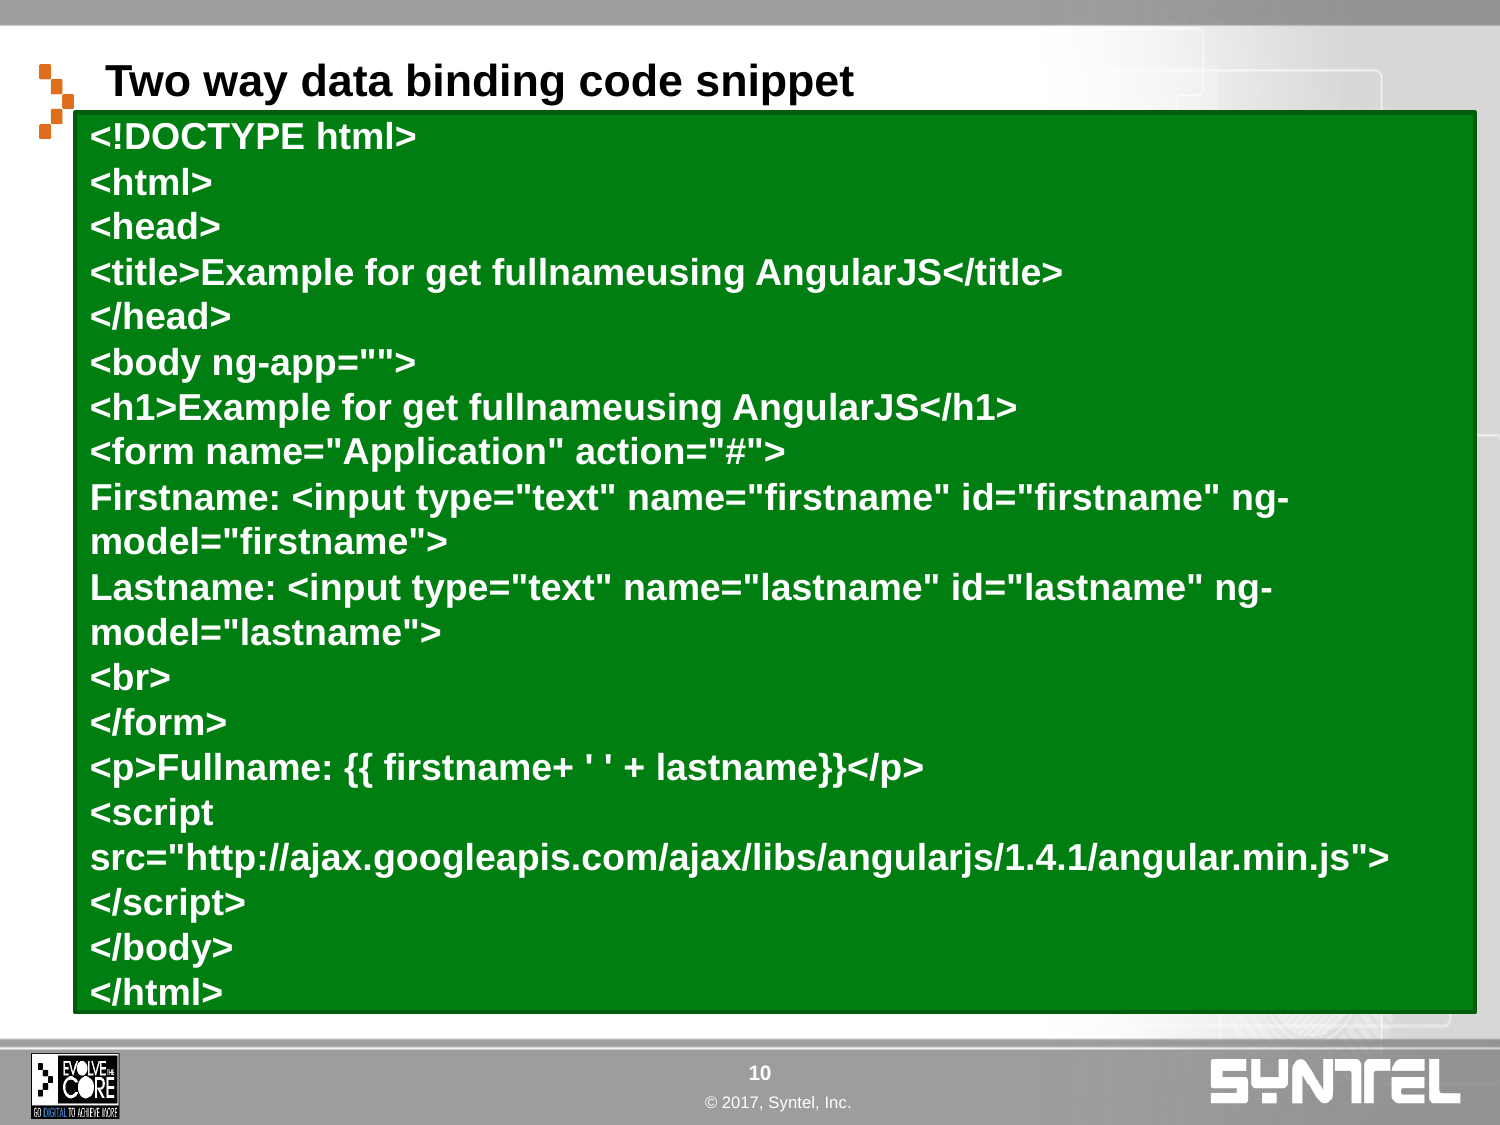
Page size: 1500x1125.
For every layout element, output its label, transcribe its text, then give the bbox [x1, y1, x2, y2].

title Two way data binding code snippet [90, 43, 1462, 110]
text_box <!DOCTYPE html> <html> <head> <title>Example for get fullnameusing AngularJS</title> </head> <body ng-app=""> <h1>Example for get fullnameusing AngularJS</h1> <form name="Application" action="#"> Firstname: <input type="text" name="firstname" id="firstname" ng-model="firstname"> Lastname: <input type="text" name="lastname" id="lastname" ng-model="lastname"> <br> </form> <p>Fullname: {{ firstname+ ' ' + lastname}}</p> <script src="http://ajax.googleapis.com/ajax/libs/angularjs/1.4.1/angular.min.js"> </script> </body> </html> [73, 110, 1477, 1014]
picture [0, 0, 1500, 1125]
